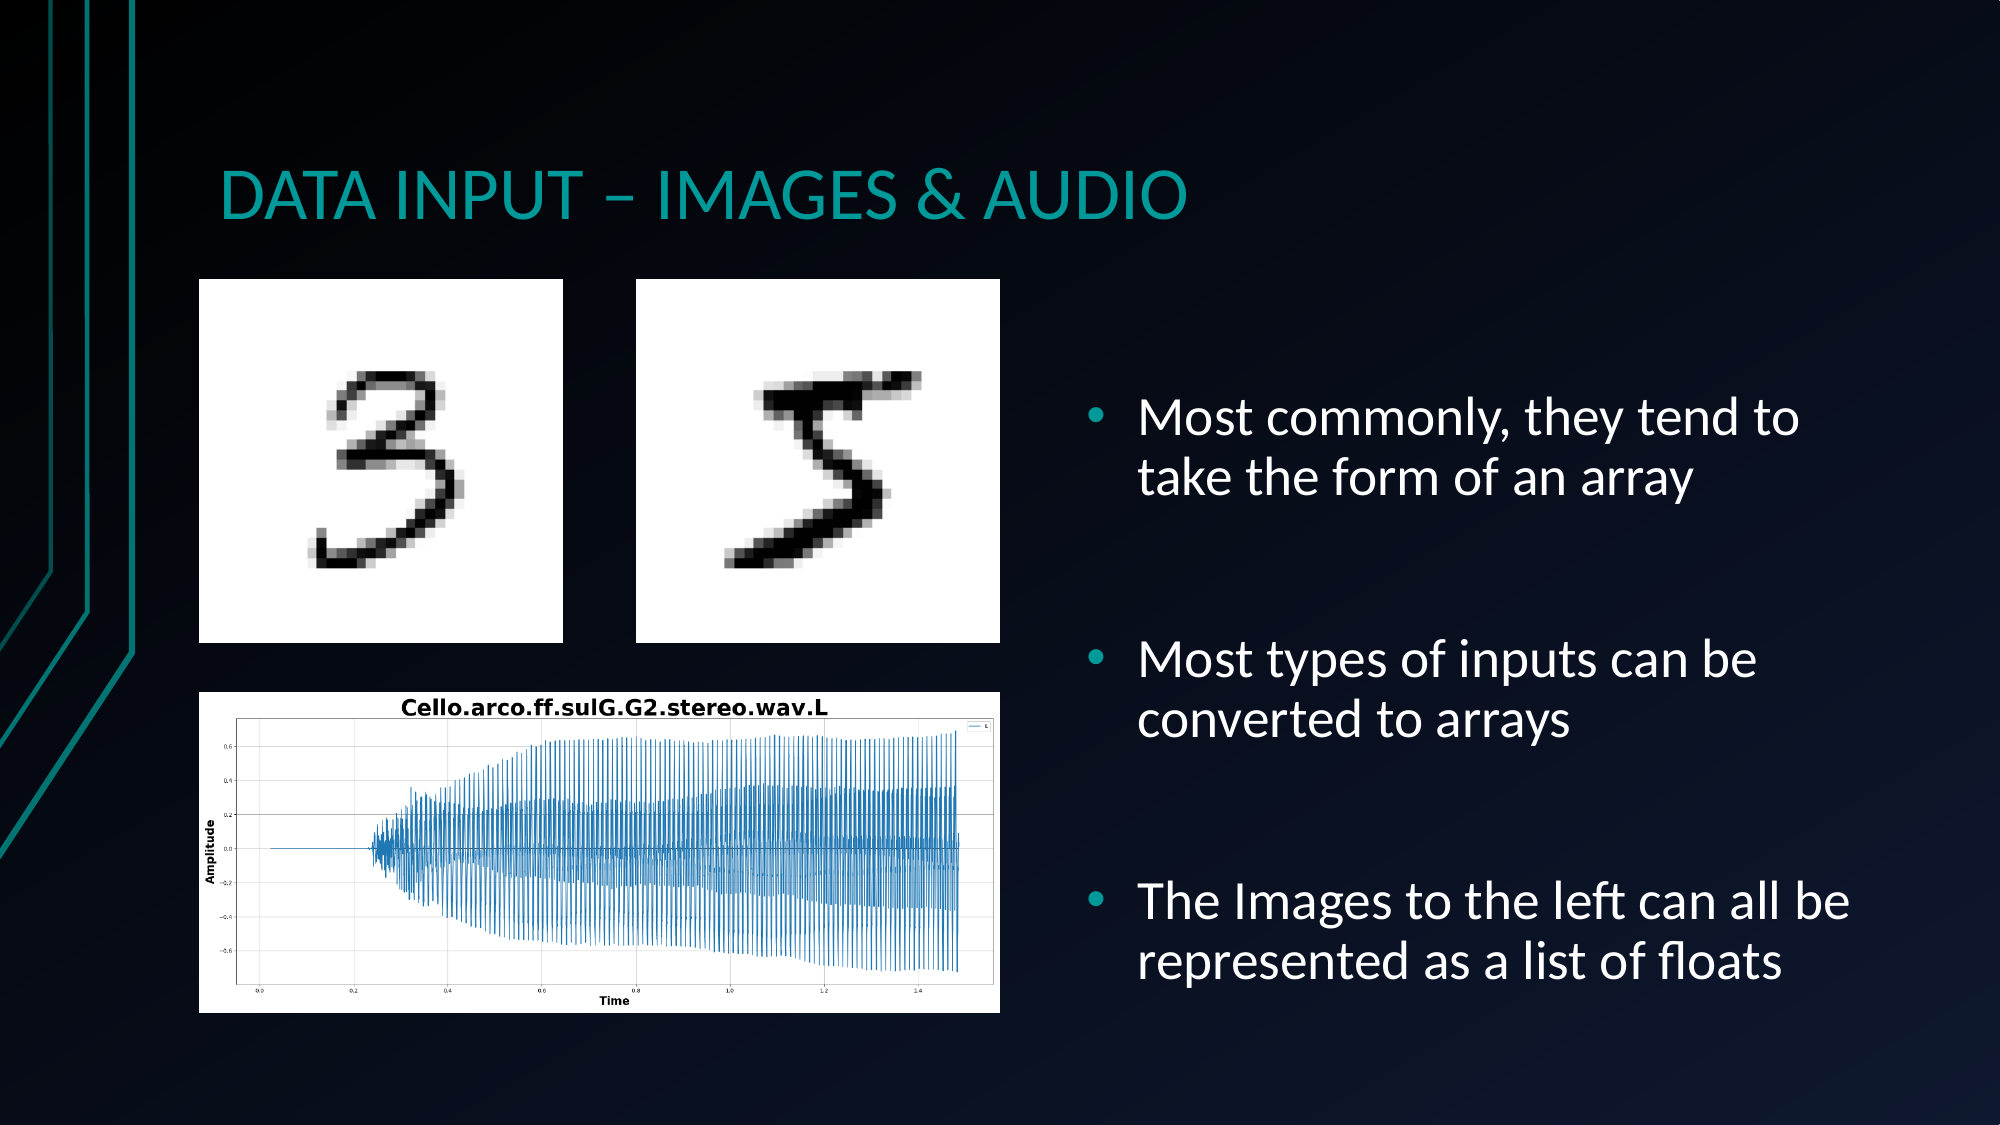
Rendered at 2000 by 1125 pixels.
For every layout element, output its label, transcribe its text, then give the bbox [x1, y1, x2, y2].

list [199, 279, 564, 644]
picture [199, 692, 1000, 1013]
title DATA INPUT – IMAGES & AUDIO [199, 45, 1900, 246]
list Most commonly, they tend to take the form of an array Most types of inputs can be converted to arrays The Images to the left can all be represented as a list of floats [1066, 279, 1900, 1013]
picture [636, 279, 1000, 644]
